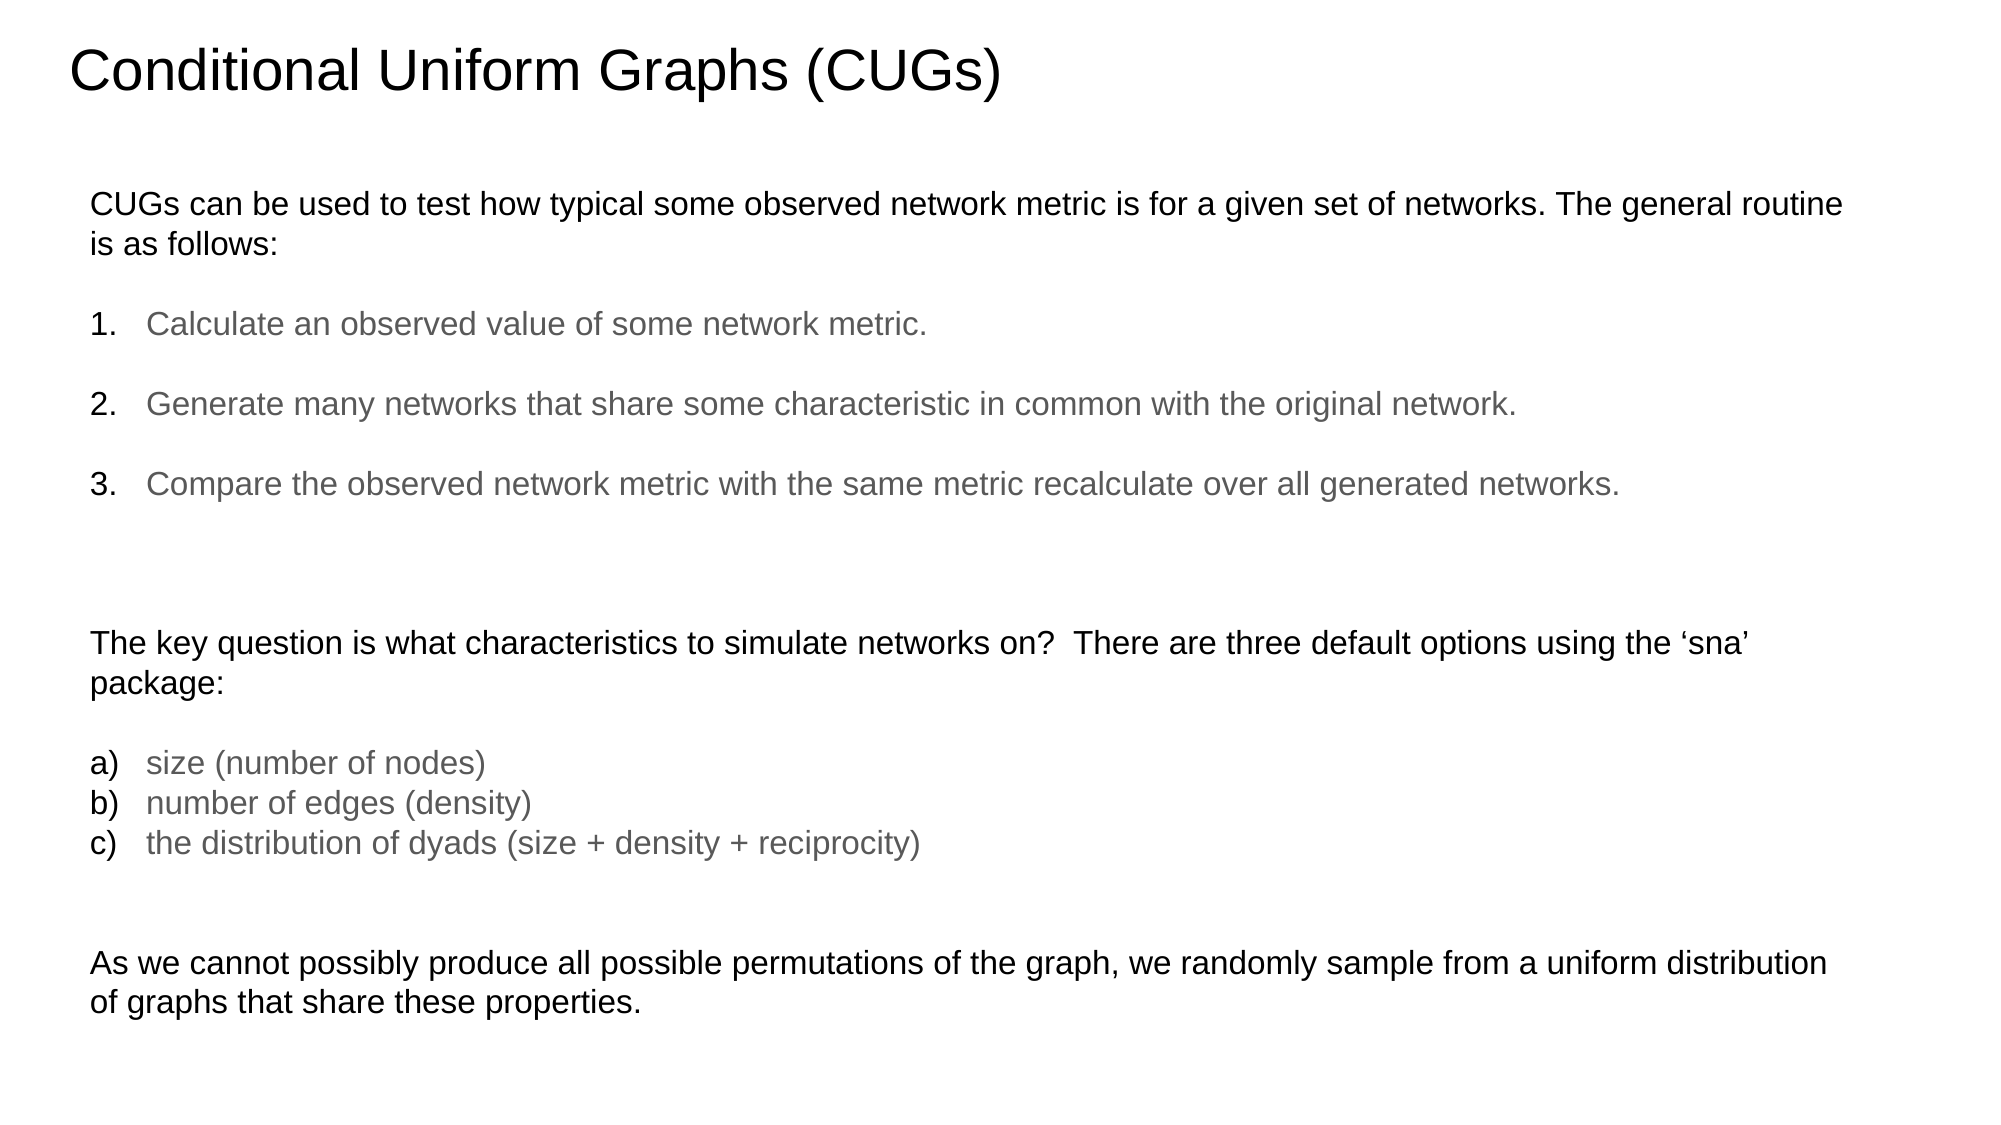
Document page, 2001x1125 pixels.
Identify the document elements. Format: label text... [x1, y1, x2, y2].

text_box CUGs can be used to test how typical some observed network metric is for a given set of networks. The general routine is as follows: Calculate an observed value of some network metric. Generate many networks that share some characteristic in common with the original network. Compare the observed network metric with the same metric recalculate over all generated networks. The key question is what characteristics to simulate networks on? There are three default options using the ‘sna’ package: size (number of nodes) number of edges (density) the distribution of dyads (size + density + reciprocity) As we cannot possibly produce all possible permutations of the graph, we randomly sample from a uniform distribution of graphs that share these properties. [74, 174, 1875, 1028]
text_box Conditional Uniform Graphs (CUGs) [55, 24, 1020, 110]
